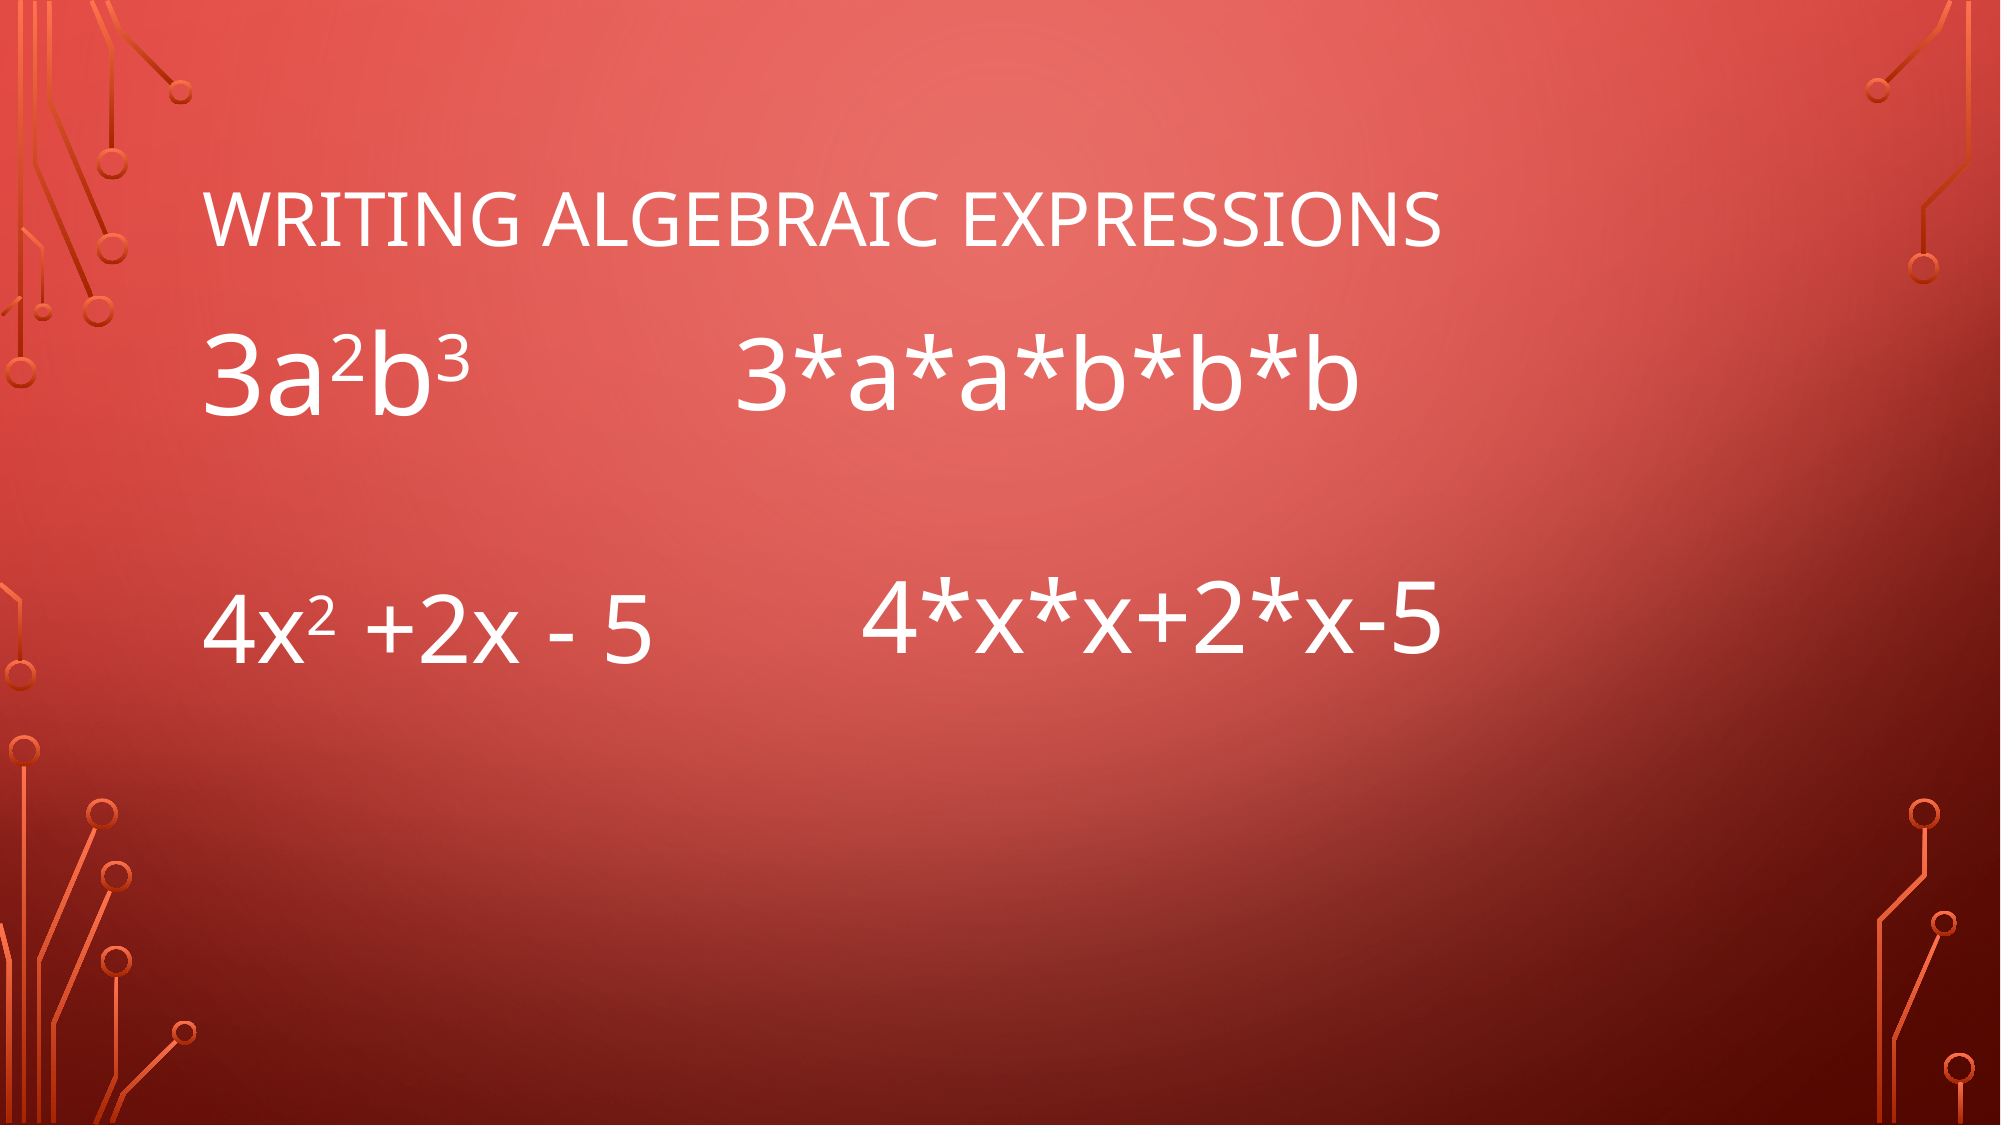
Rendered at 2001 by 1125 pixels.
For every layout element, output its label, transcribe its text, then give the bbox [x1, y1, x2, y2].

text_box 3*a*a*b*b*b [720, 303, 1526, 438]
title Writing algebraic expressions [187, 101, 1813, 344]
text_box 4*x*x+2*x-5 [831, 545, 1573, 681]
text_box 3a2b3 [187, 295, 545, 446]
list 4x2 +2x - 5 [187, 538, 720, 690]
